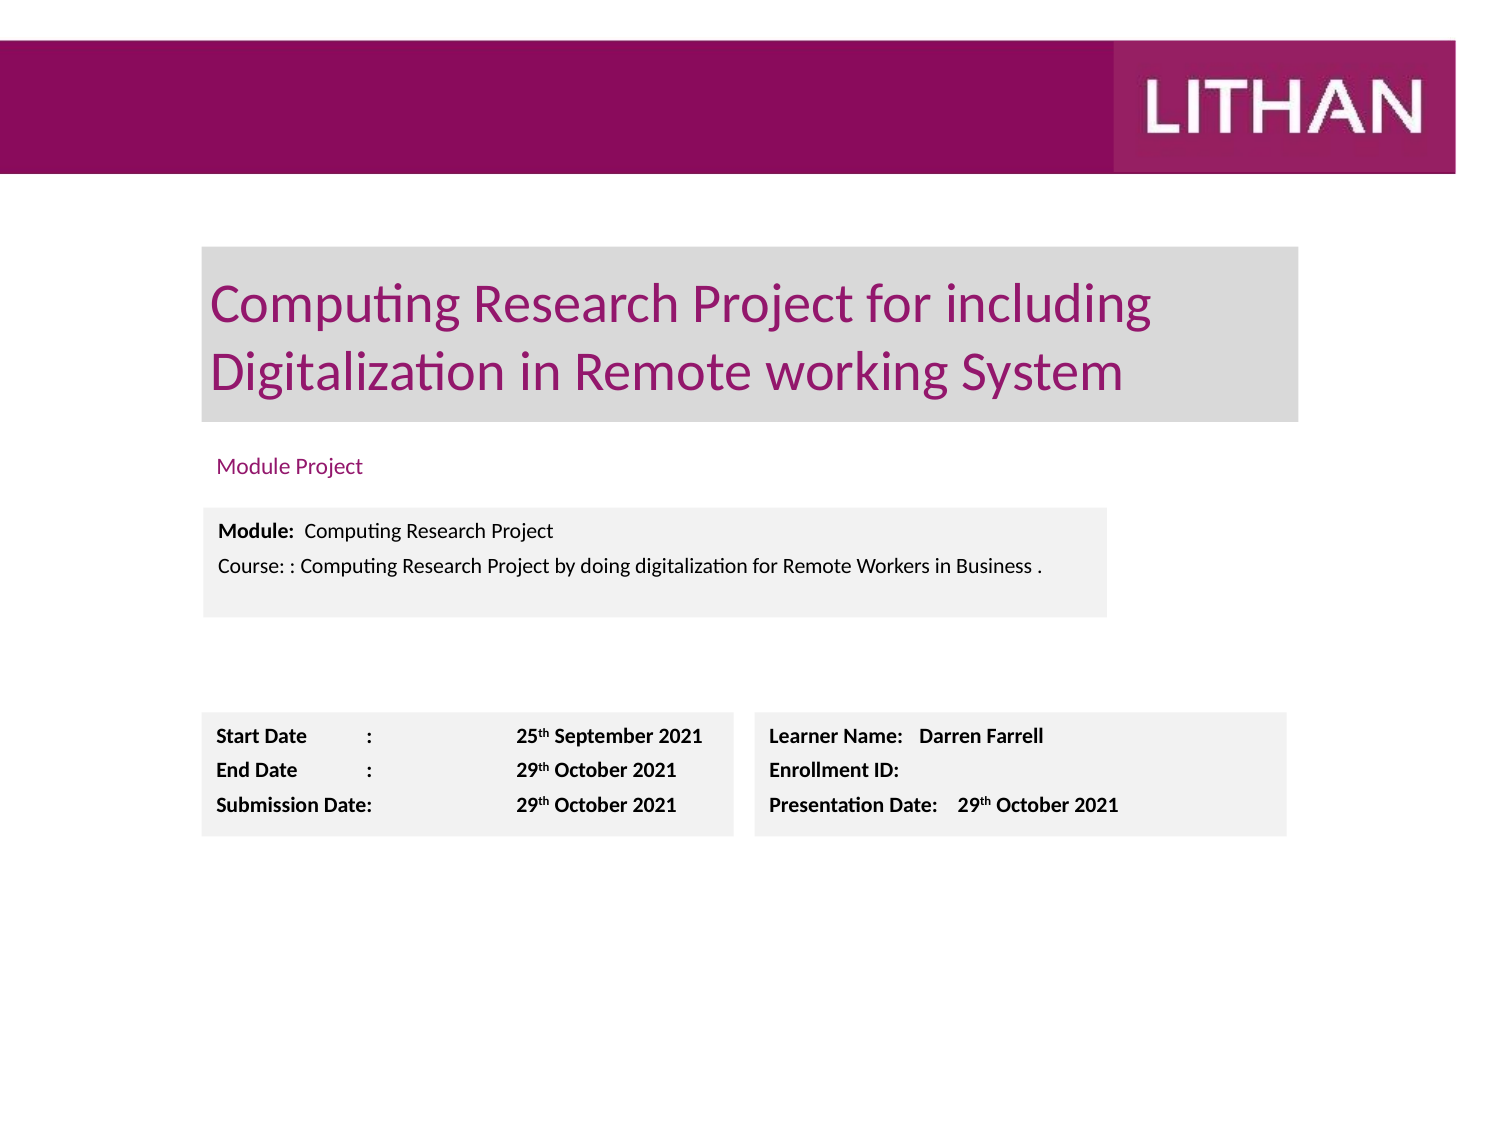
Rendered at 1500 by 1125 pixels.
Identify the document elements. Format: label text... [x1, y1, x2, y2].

text_box Start Date : 25th September 2021 End Date : 29th October 2021 Submission Date: 29th October 2021 [201, 712, 734, 837]
text_box Module Project [201, 430, 924, 501]
picture [0, 37, 1457, 178]
text_box Learner Name: Darren Farrell Enrollment ID: Presentation Date: 29th October 2021 [754, 712, 1287, 837]
text_box Module: Computing Research Project Course: : Computing Research Project by doing digitalization for Remote Workers in Business . [203, 507, 1107, 618]
title Computing Research Project for including Digitalization in Remote working System [201, 246, 1299, 422]
